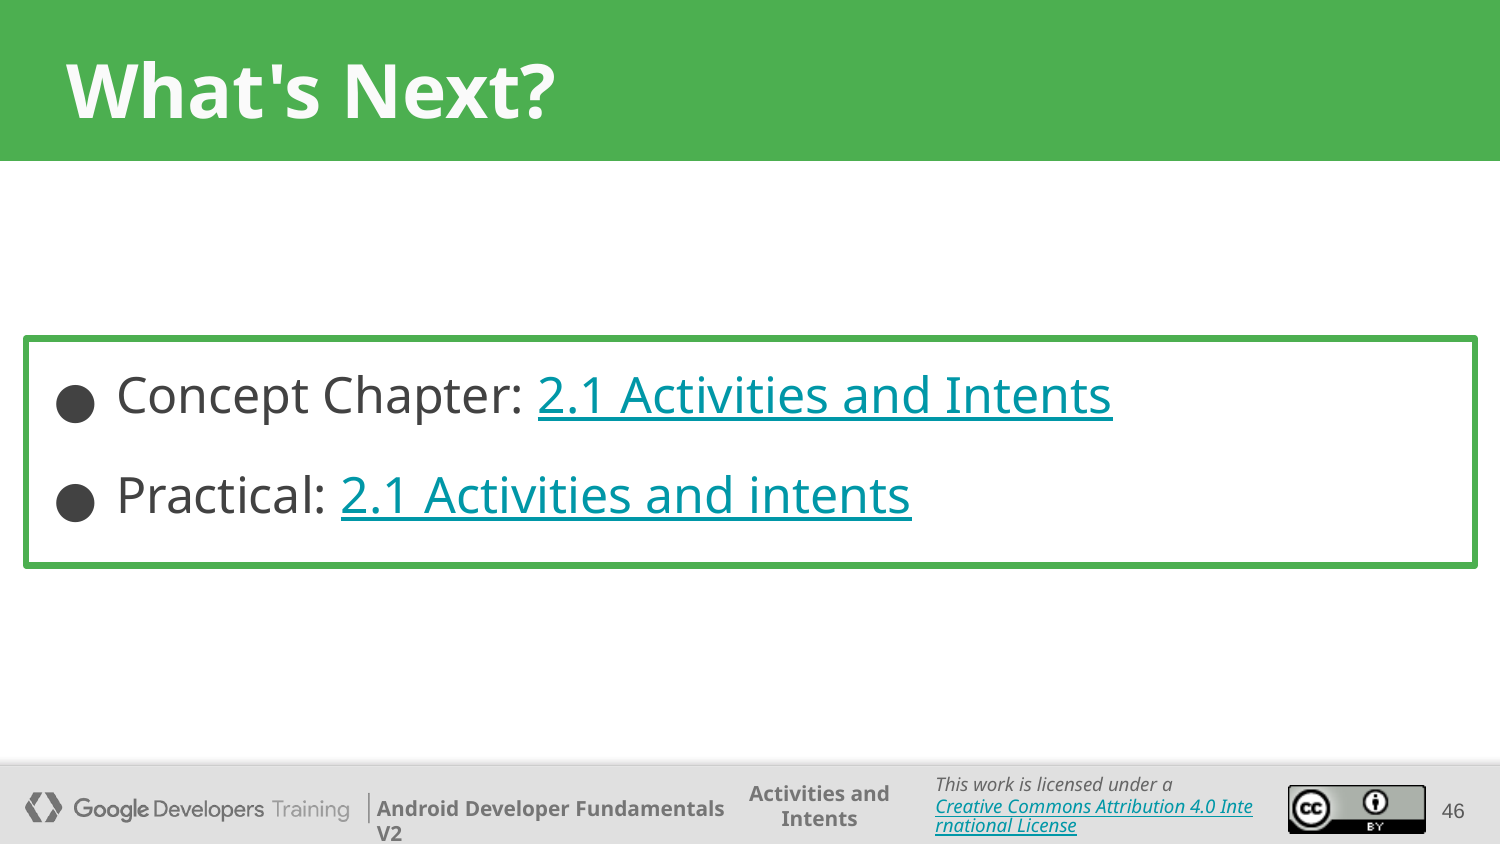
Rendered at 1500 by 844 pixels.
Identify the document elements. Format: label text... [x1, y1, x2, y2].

title What's Next? [51, 28, 1449, 122]
picture [0, 161, 1500, 844]
text_box Concept Chapter: 2.1 Activities and Intents Practical: 2.1 Activities and intents [26, 338, 1475, 566]
slide_number 46 [1389, 777, 1480, 842]
